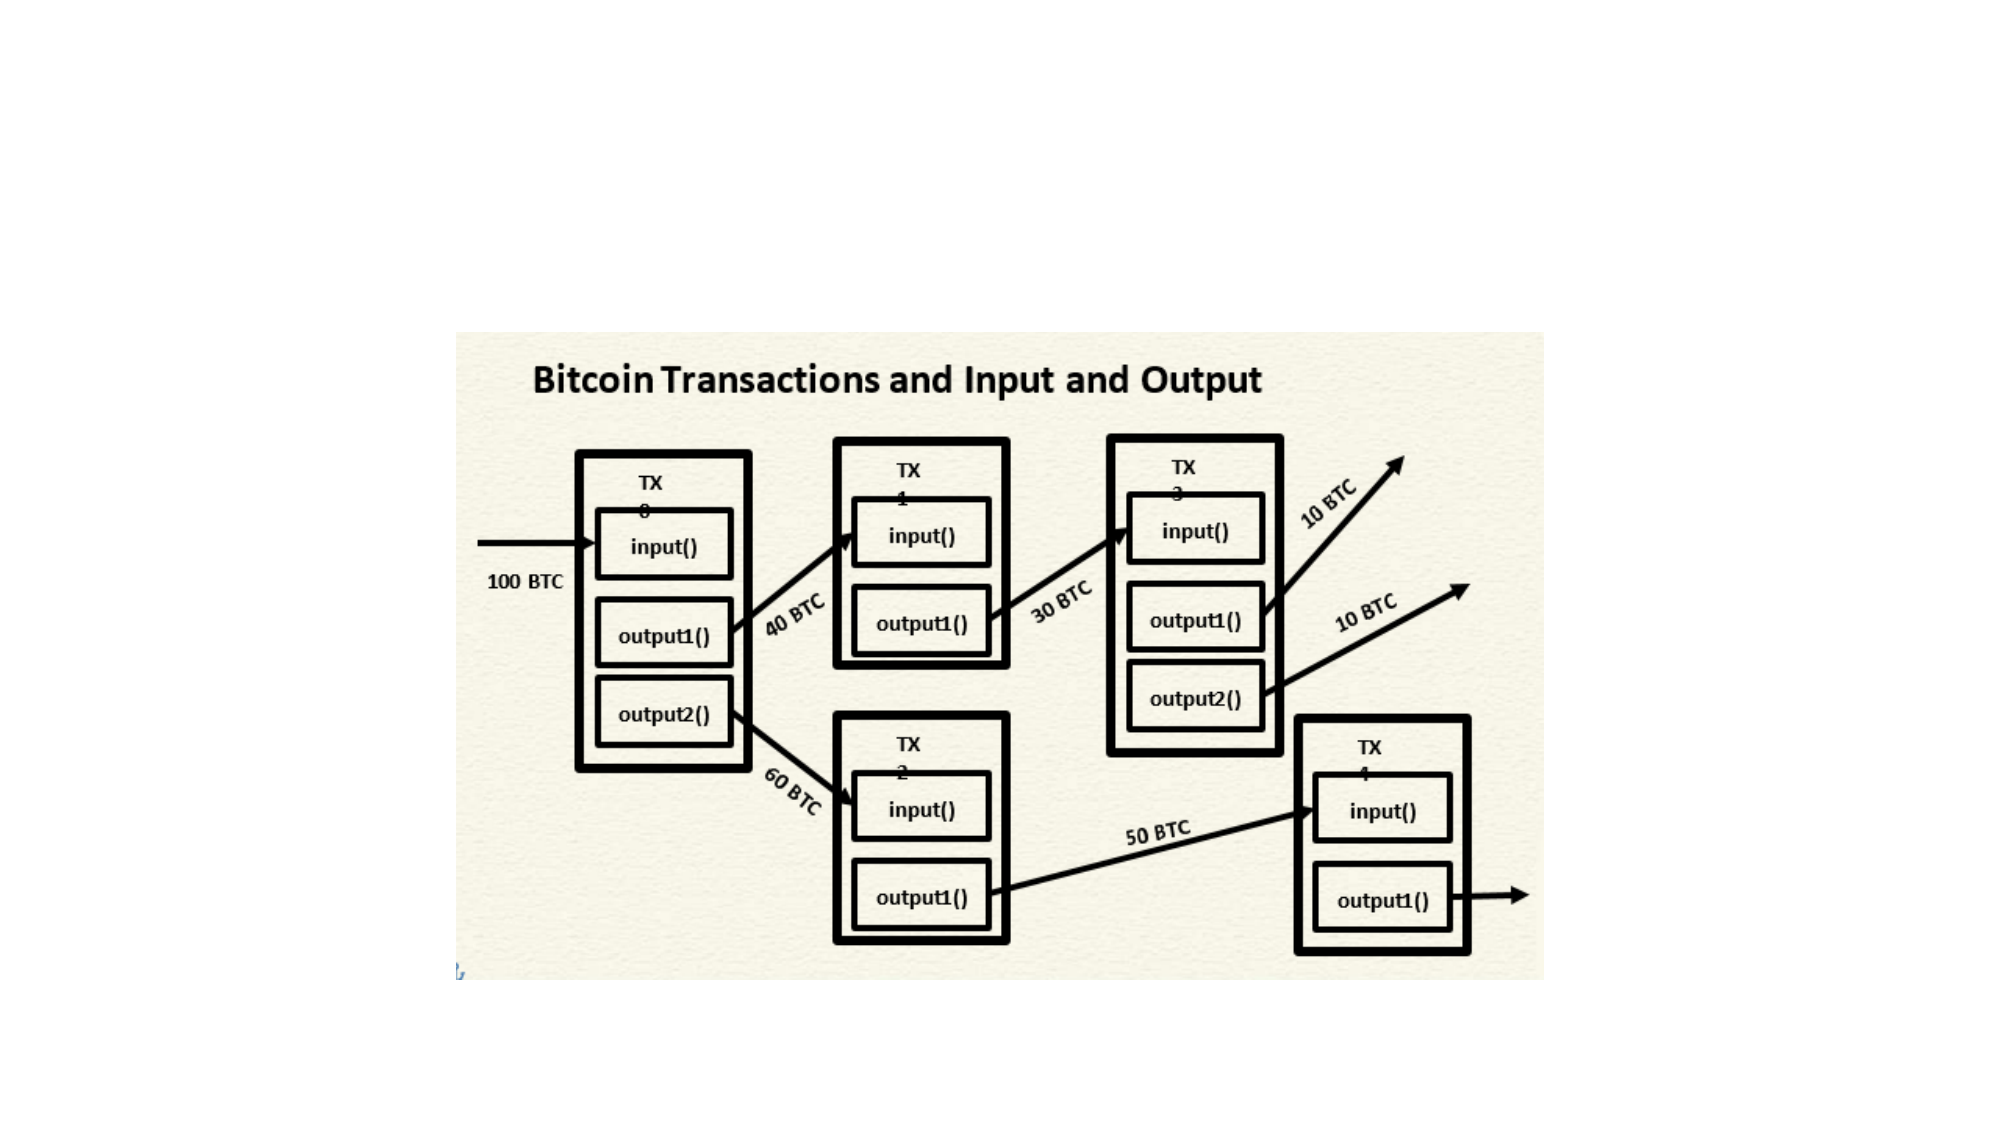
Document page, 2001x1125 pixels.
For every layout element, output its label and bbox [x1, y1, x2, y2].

list [456, 332, 1544, 980]
